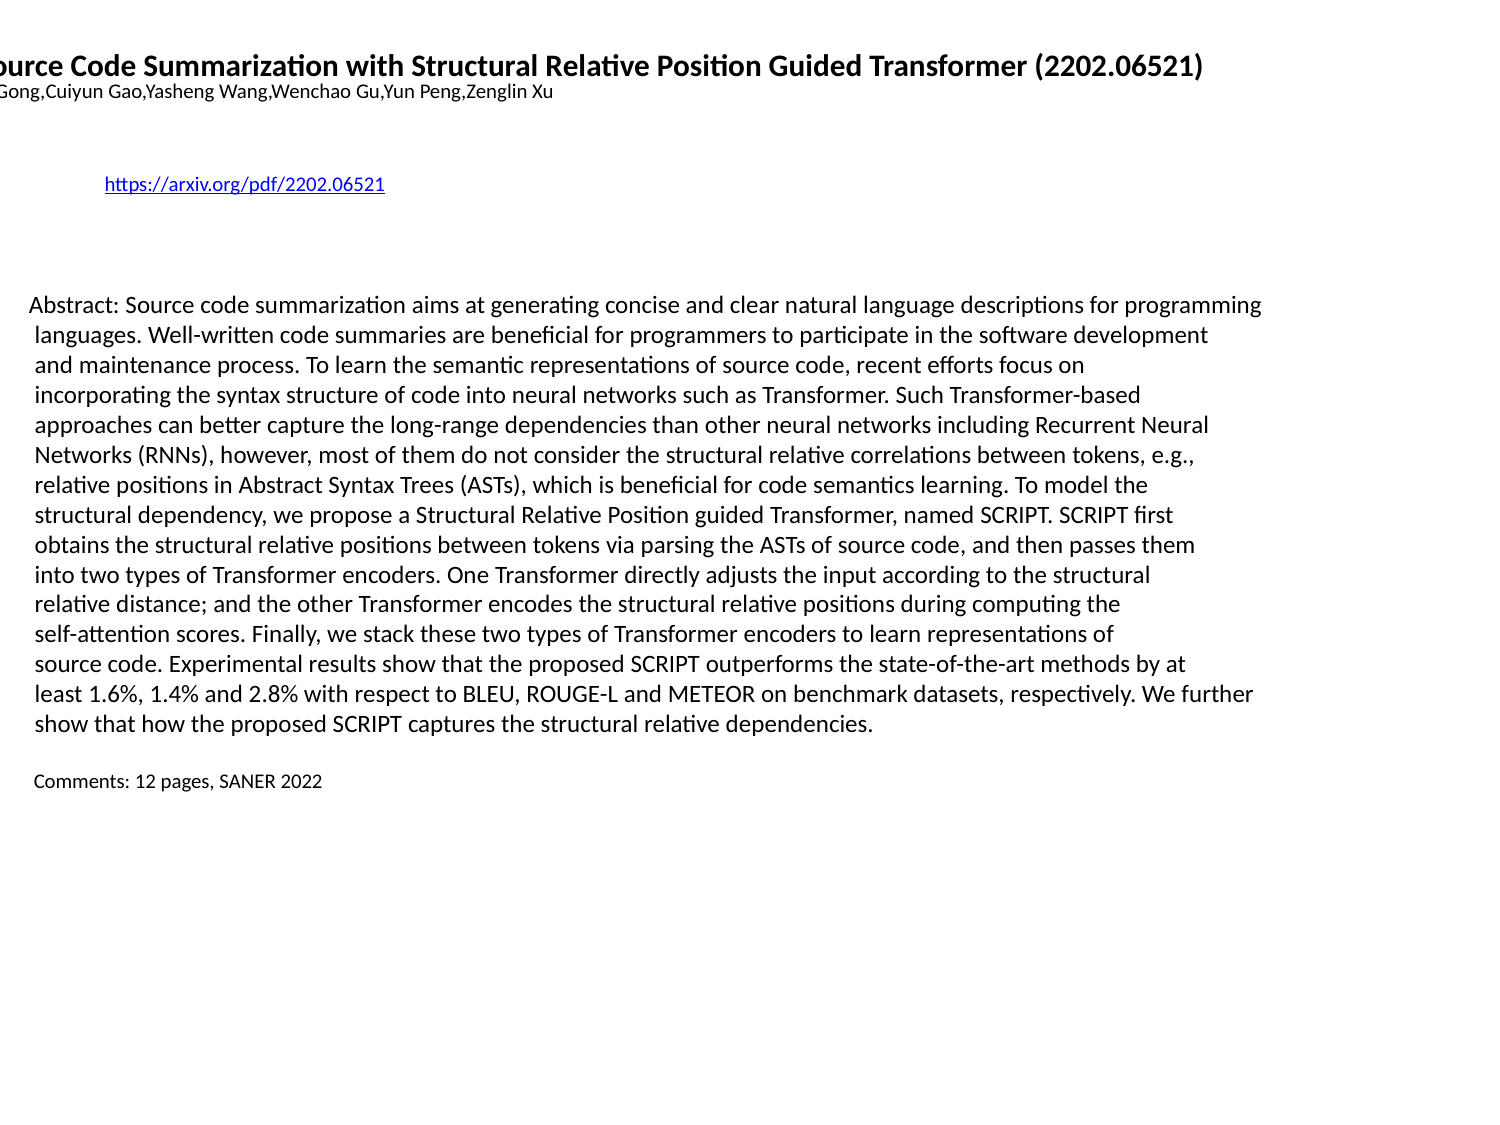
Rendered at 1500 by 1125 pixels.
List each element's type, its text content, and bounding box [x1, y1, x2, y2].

text_box https://arxiv.org/pdf/2202.06521 [89, 118, 401, 203]
text_box Source Code Summarization with Structural Relative Position Guided Transformer (2202.06521) Zi Gong,Cuiyun Gao,Yasheng Wang,Wenchao Gu,Yun Peng,Zenglin Xu [0, 0, 1220, 110]
text_box Abstract: Source code summarization aims at generating concise and clear natural language descriptions for programming languages. Well-written code summaries are beneficial for programmers to participate in the software development and maintenance process. To learn the semantic representations of source code, recent efforts focus on incorporating the syntax structure of code into neural networks such as Transformer. Such Transformer-based approaches can better capture the long-range dependencies than other neural networks including Recurrent Neural Networks (RNNs), however, most of them do not consider the structural relative correlations between tokens, e.g., relative positions in Abstract Syntax Trees (ASTs), which is beneficial for code semantics learning. To model the structural dependency, we propose a Structural Relative Position guided Transformer, named SCRIPT. SCRIPT first obtains the structural relative positions between tokens via parsing the ASTs of source code, and then passes them into two types of Transformer encoders. One Transformer directly adjusts the input according to the structural relative distance; and the other Transformer encodes the structural relative positions during computing the self-attention scores. Finally, we stack these two types of Transformer encoders to learn representations of source code. Experimental results show that the proposed SCRIPT outperforms the state-of-the-art methods by at least 1.6%, 1.4% and 2.8% with respect to BLEU, ROUGE-L and METEOR on benchmark datasets, respectively. We further show that how the proposed SCRIPT captures the structural relative dependencies. Comments: 12 pages, SANER 2022 [14, 236, 1285, 800]
